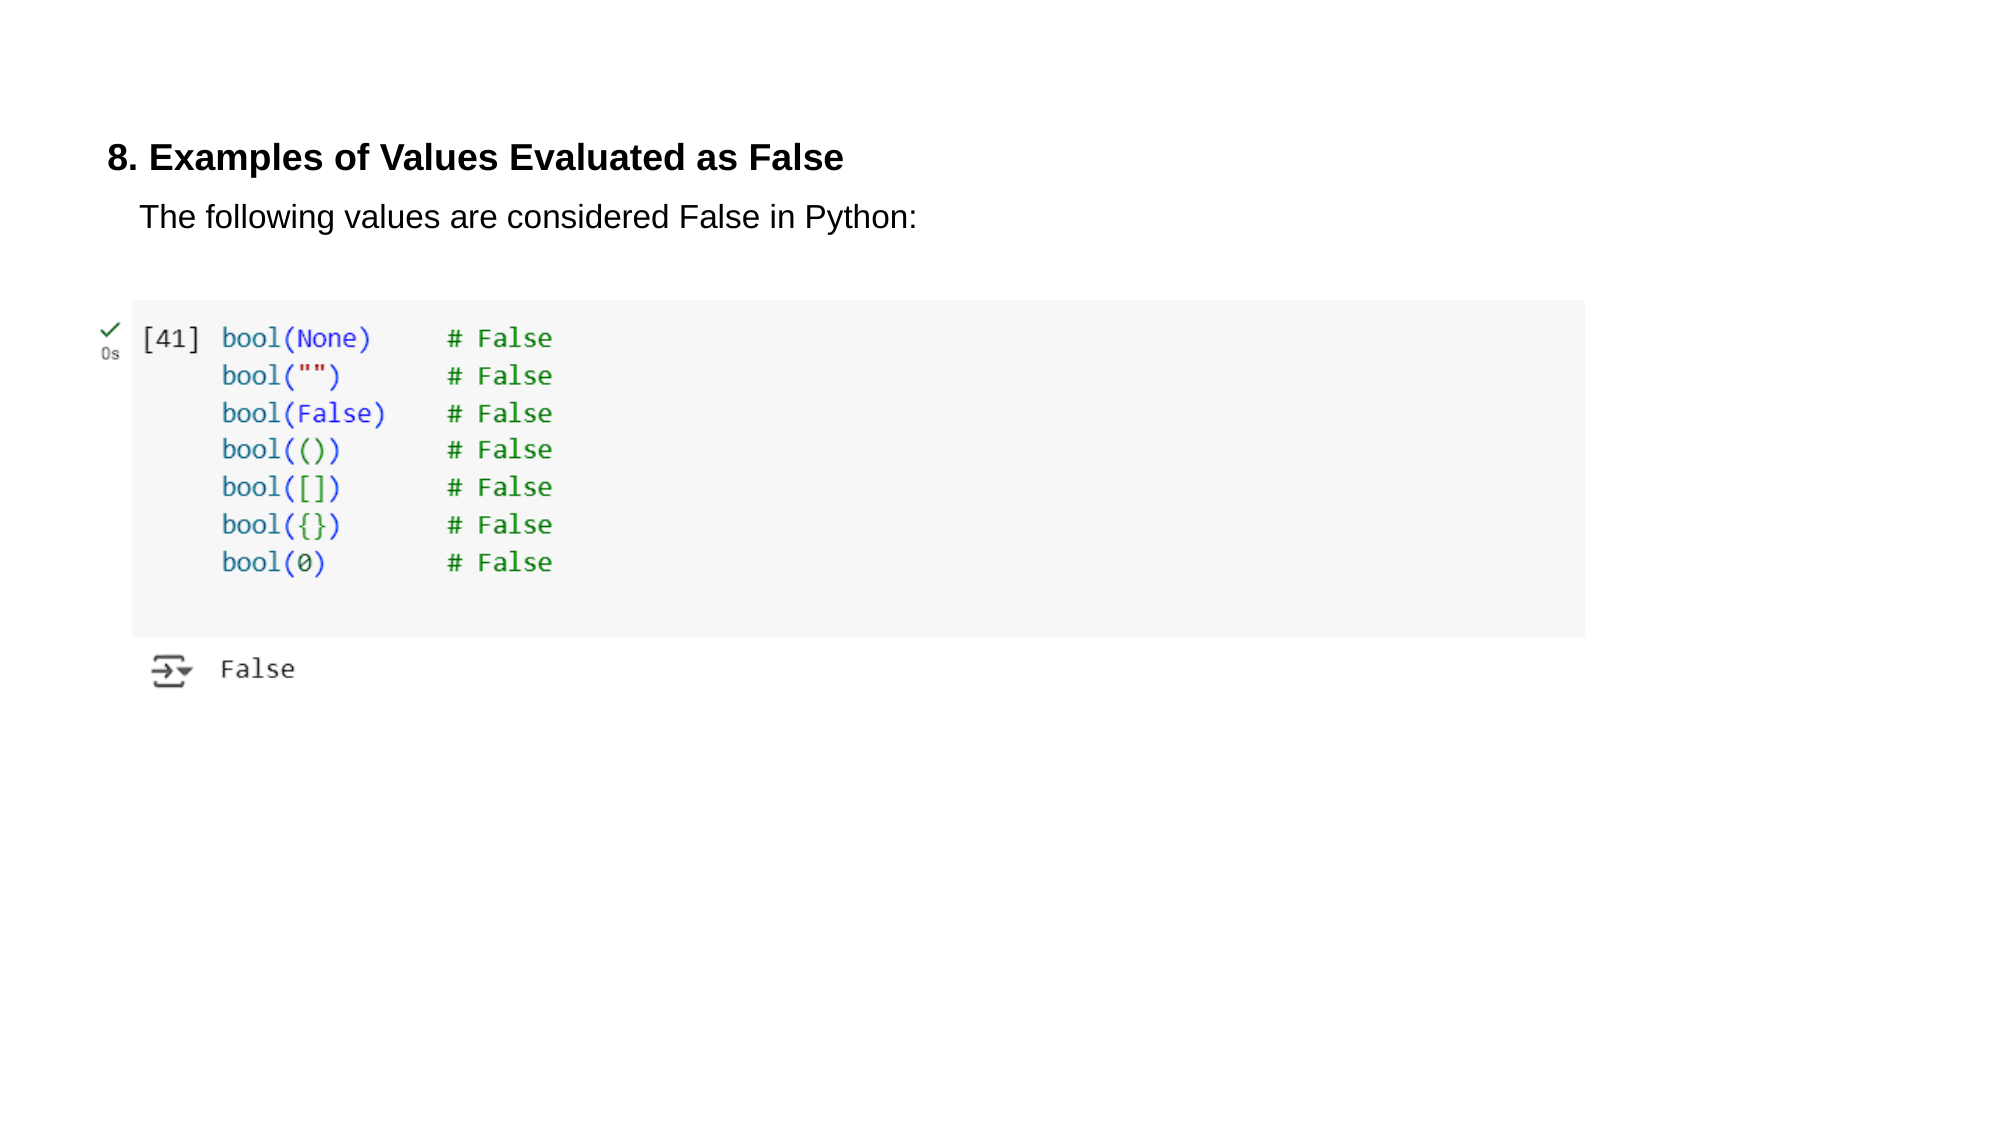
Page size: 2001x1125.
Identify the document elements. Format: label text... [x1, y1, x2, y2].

text_box The following values are considered False in Python: [124, 188, 1502, 243]
list 8. Examples of Values Evaluated as False [92, 0, 876, 272]
picture [91, 272, 1586, 711]
